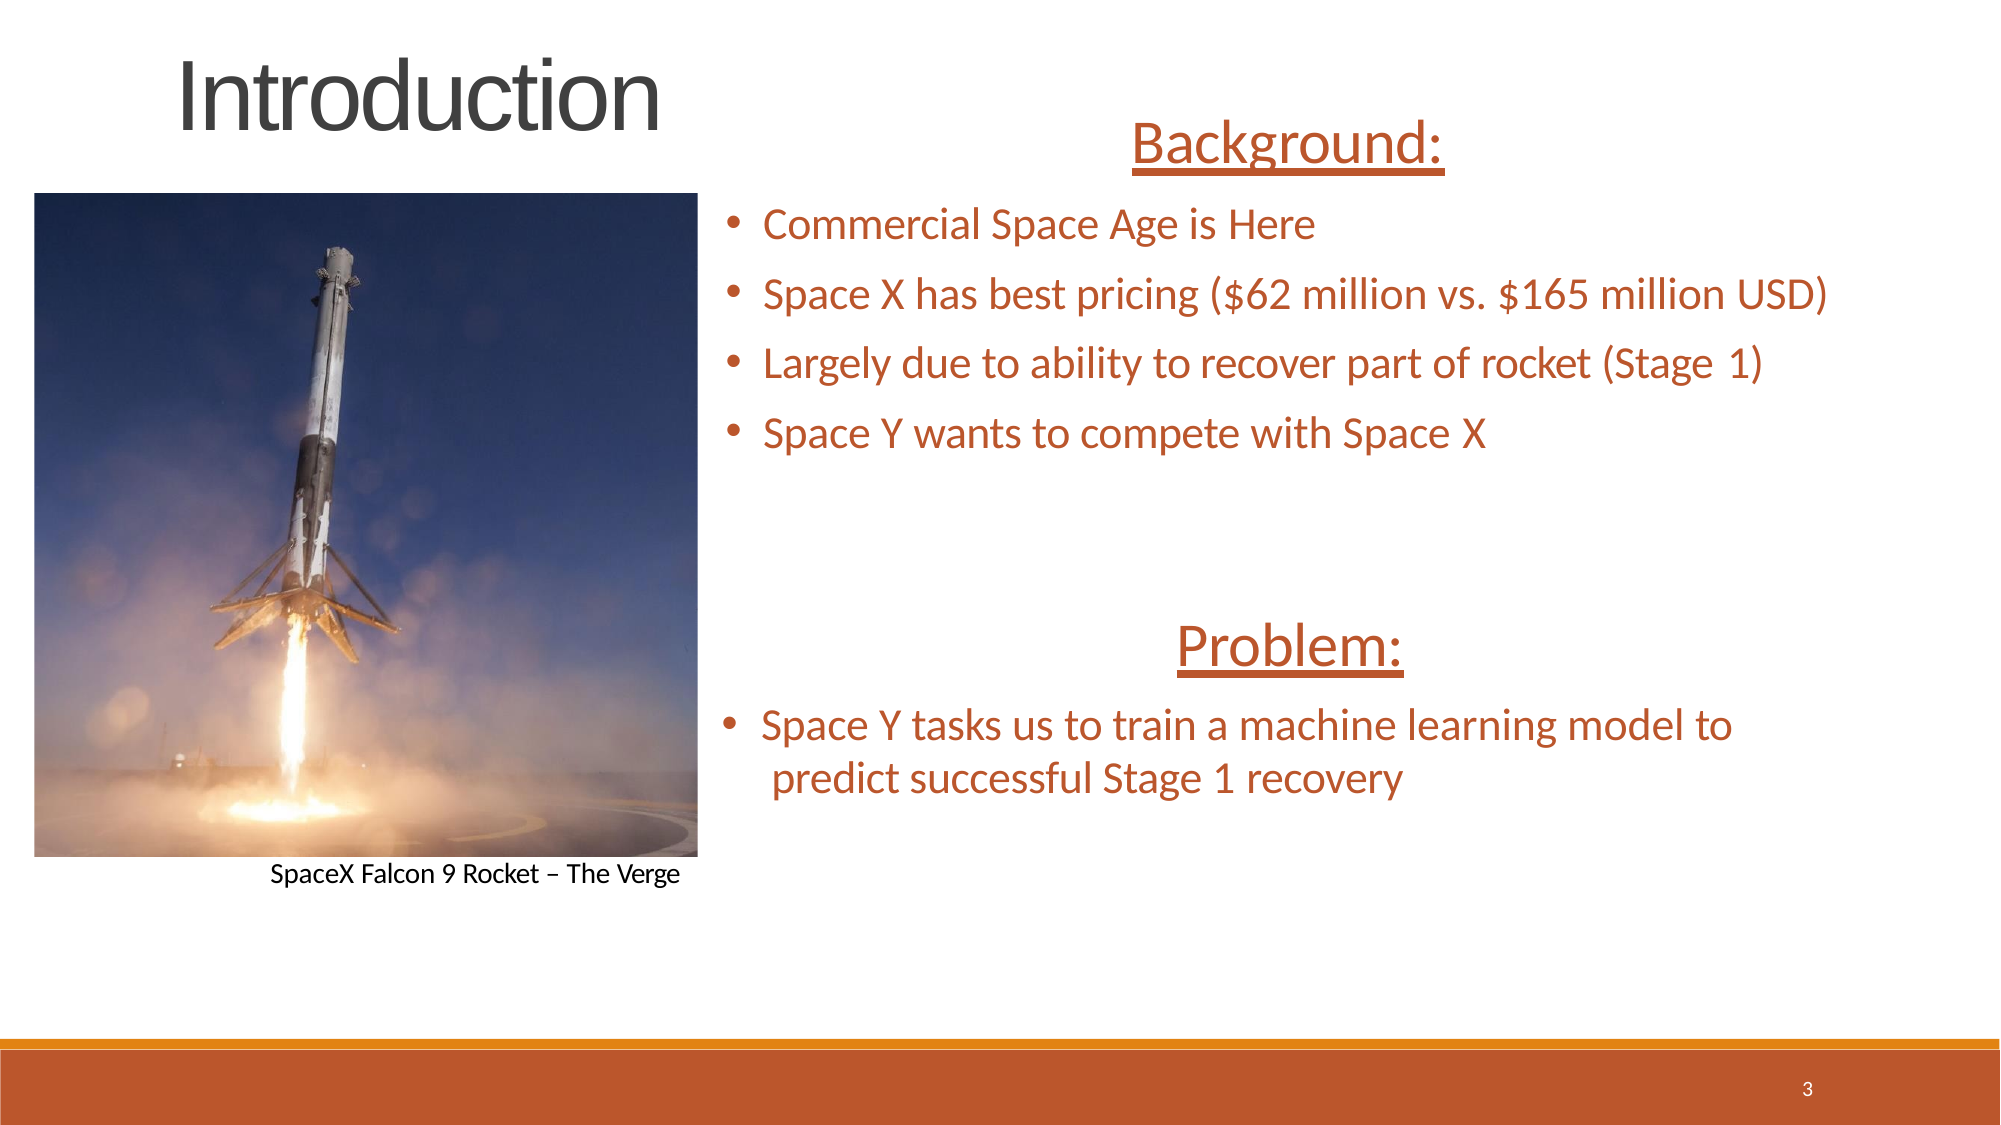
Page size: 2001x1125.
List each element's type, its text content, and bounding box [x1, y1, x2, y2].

text_box Background: Commercial Space Age is Here Space X has best pricing ($62 million vs. $165 million USD) Largely due to ability to recover part of rocket (Stage 1) Space Y wants to compete with Space X Problem: Space Y tasks us to train a machine learning model to predict successful Stage 1 recovery [721, 74, 1836, 803]
text_box SpaceX Falcon 9 Rocket – The Verge [268, 852, 686, 890]
text_box [34, 193, 698, 857]
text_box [0, 1038, 2000, 1125]
title Introduction [172, 28, 665, 193]
